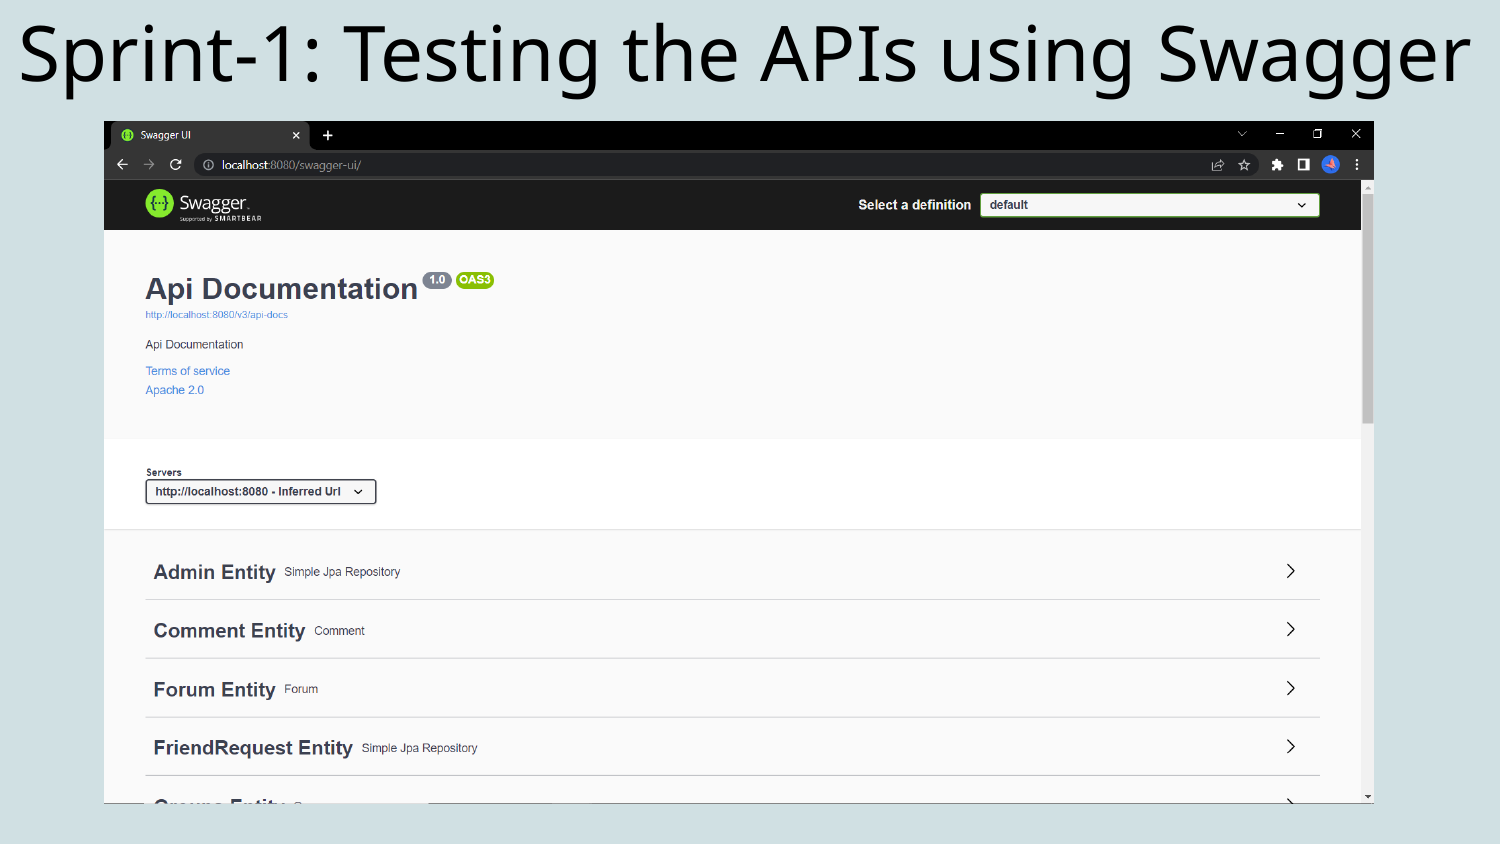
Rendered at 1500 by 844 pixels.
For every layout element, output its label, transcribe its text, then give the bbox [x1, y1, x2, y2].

picture [103, 121, 1374, 805]
title Sprint-1: Testing the APIs using Swagger [0, 0, 1493, 112]
